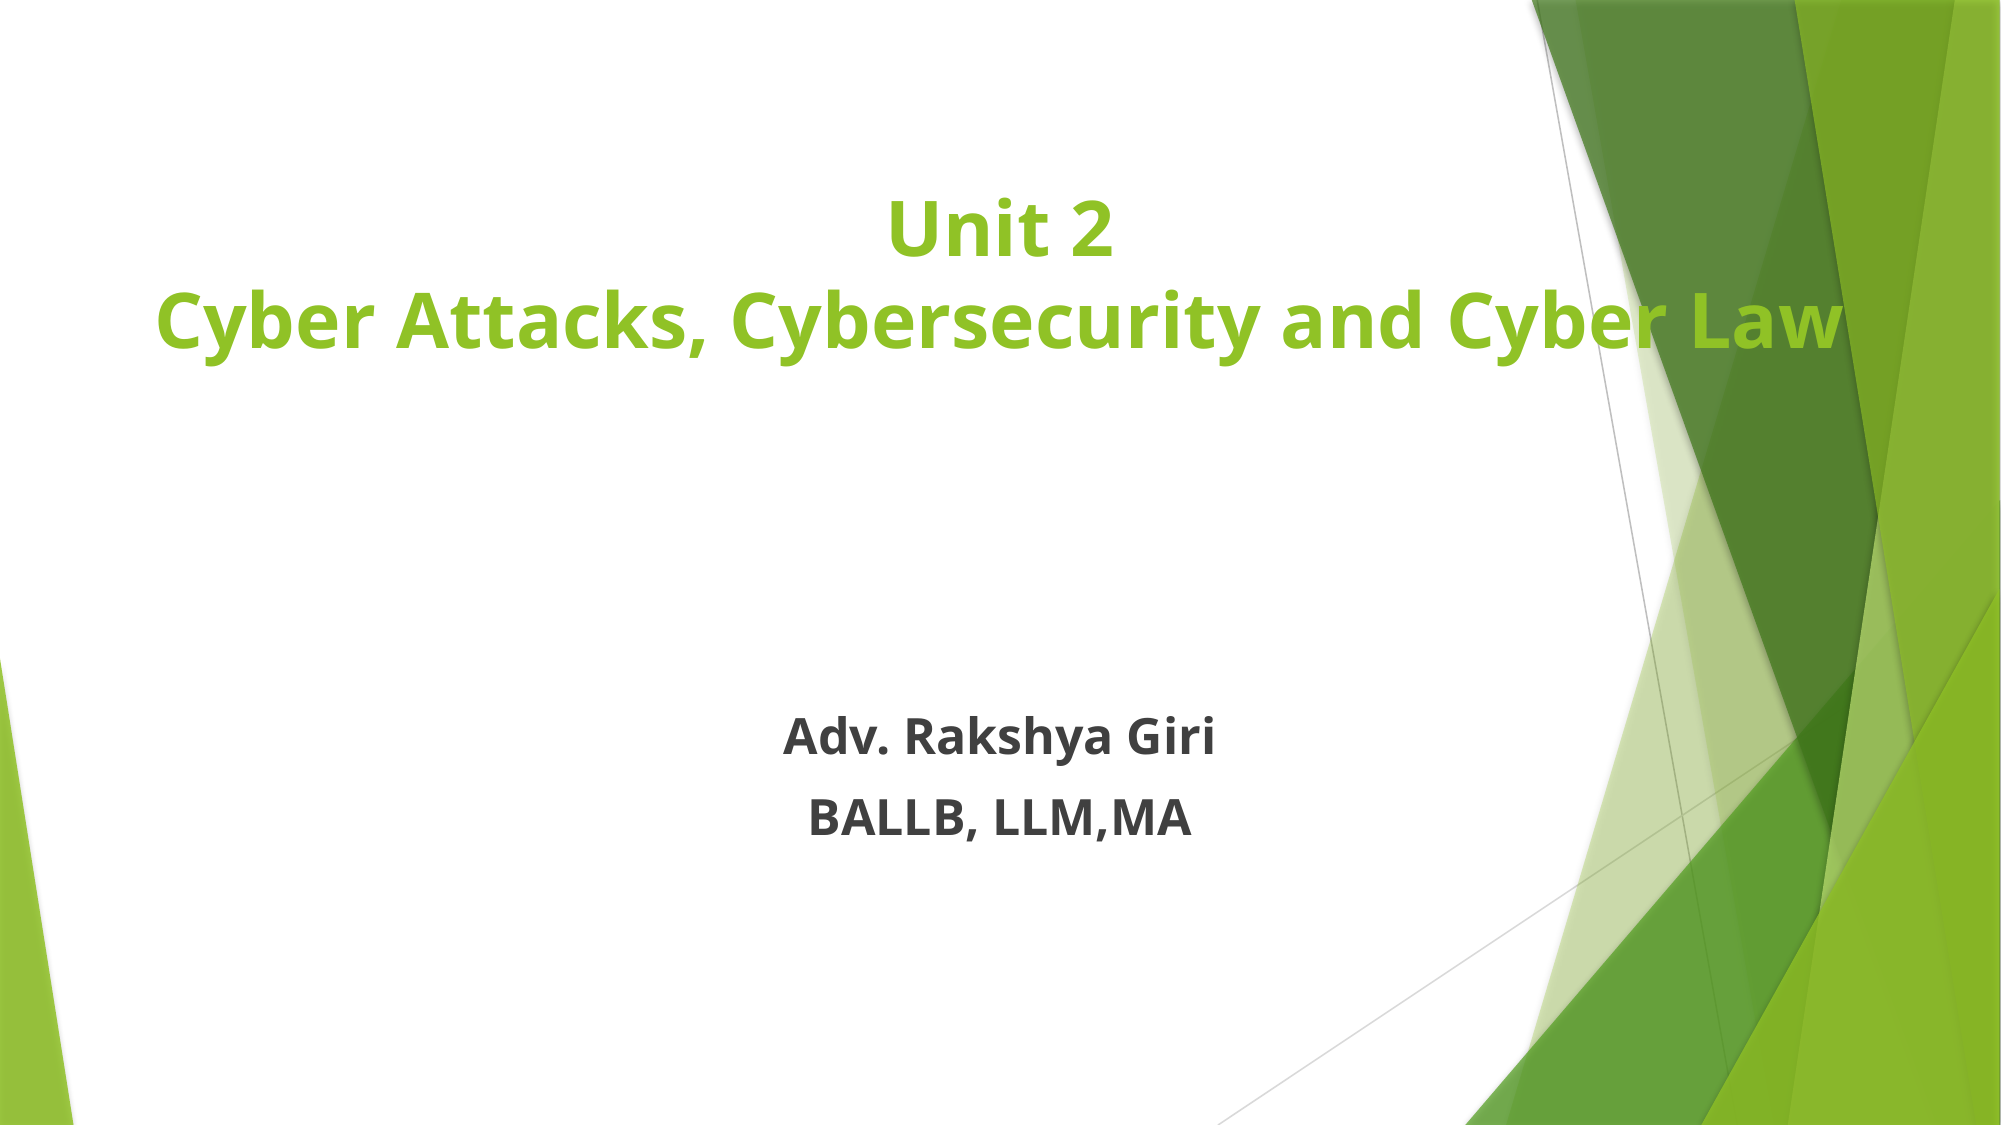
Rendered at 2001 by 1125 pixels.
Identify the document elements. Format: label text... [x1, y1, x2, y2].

list Adv. Rakshya Giri BALLB, LLM,MA [137, 696, 1863, 1014]
title Unit 2 Cyber Attacks, Cybersecurity and Cyber Law [137, 171, 1863, 402]
